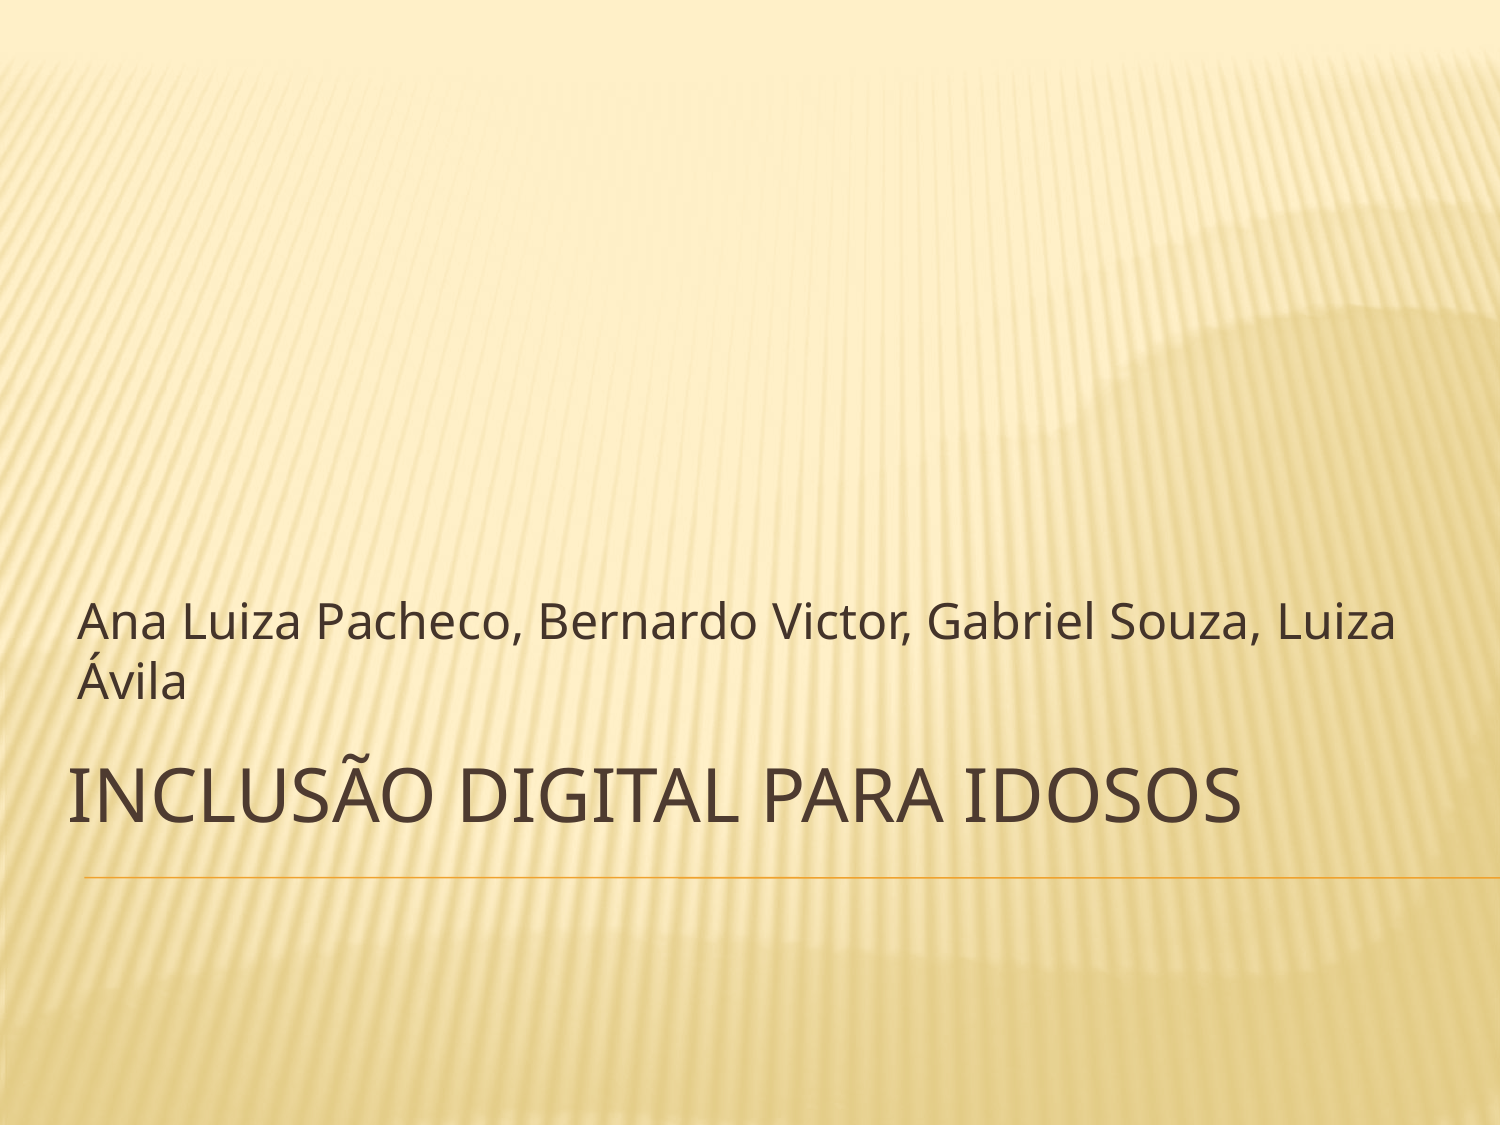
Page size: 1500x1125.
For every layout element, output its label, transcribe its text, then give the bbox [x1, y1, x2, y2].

subtitle Ana Luiza Pacheco, Bernardo Victor, Gabriel Souza, Luiza Ávila [62, 637, 1450, 788]
title Inclusão Digital para Idosos [53, 739, 1441, 941]
